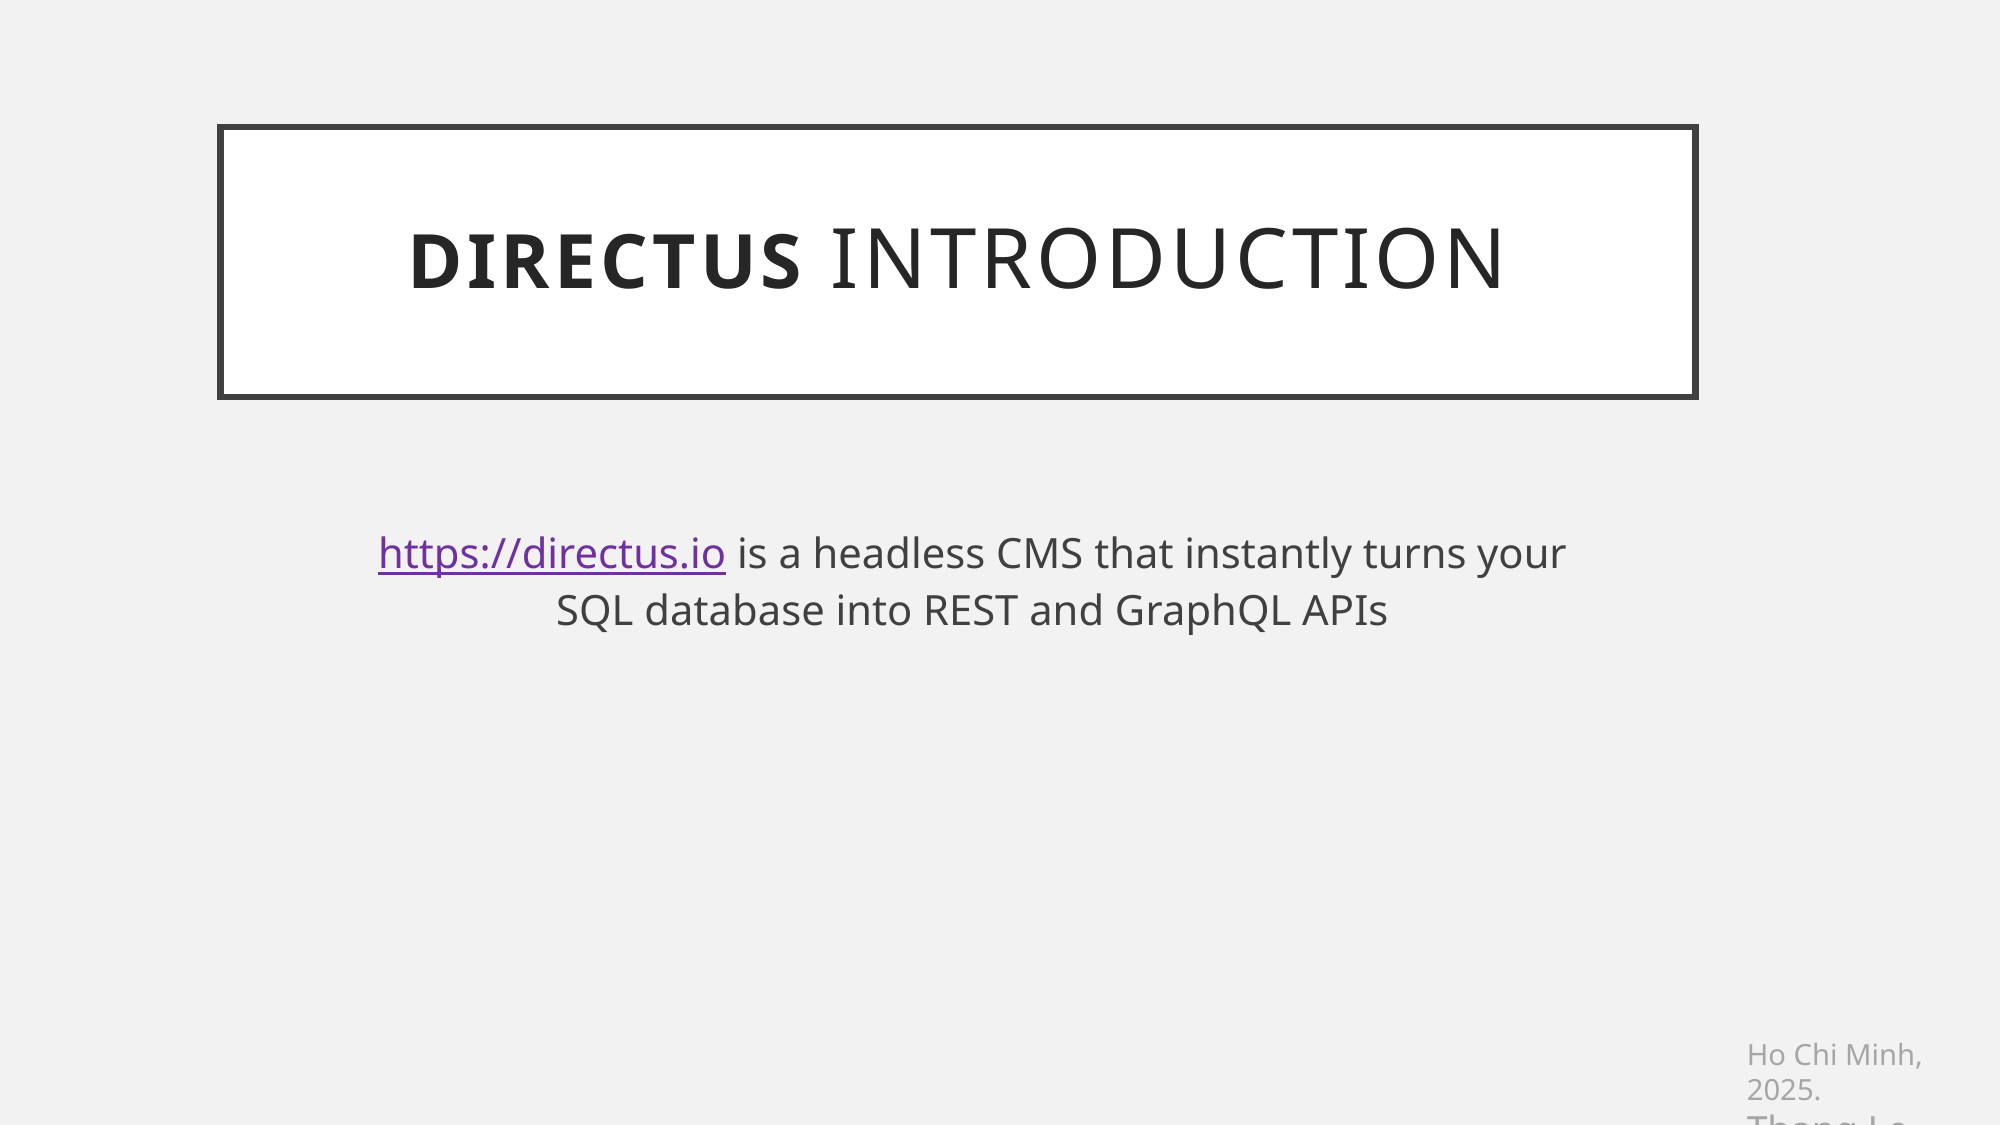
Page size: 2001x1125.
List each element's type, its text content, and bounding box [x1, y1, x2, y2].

subtitle https://directus.io is a headless CMS that instantly turns your SQL database into REST and GraphQL APIs [353, 519, 1592, 669]
title Directus Introduction [217, 124, 1699, 400]
text_box Ho Chi Minh, 2025. Thang Le [1732, 1029, 2000, 1125]
